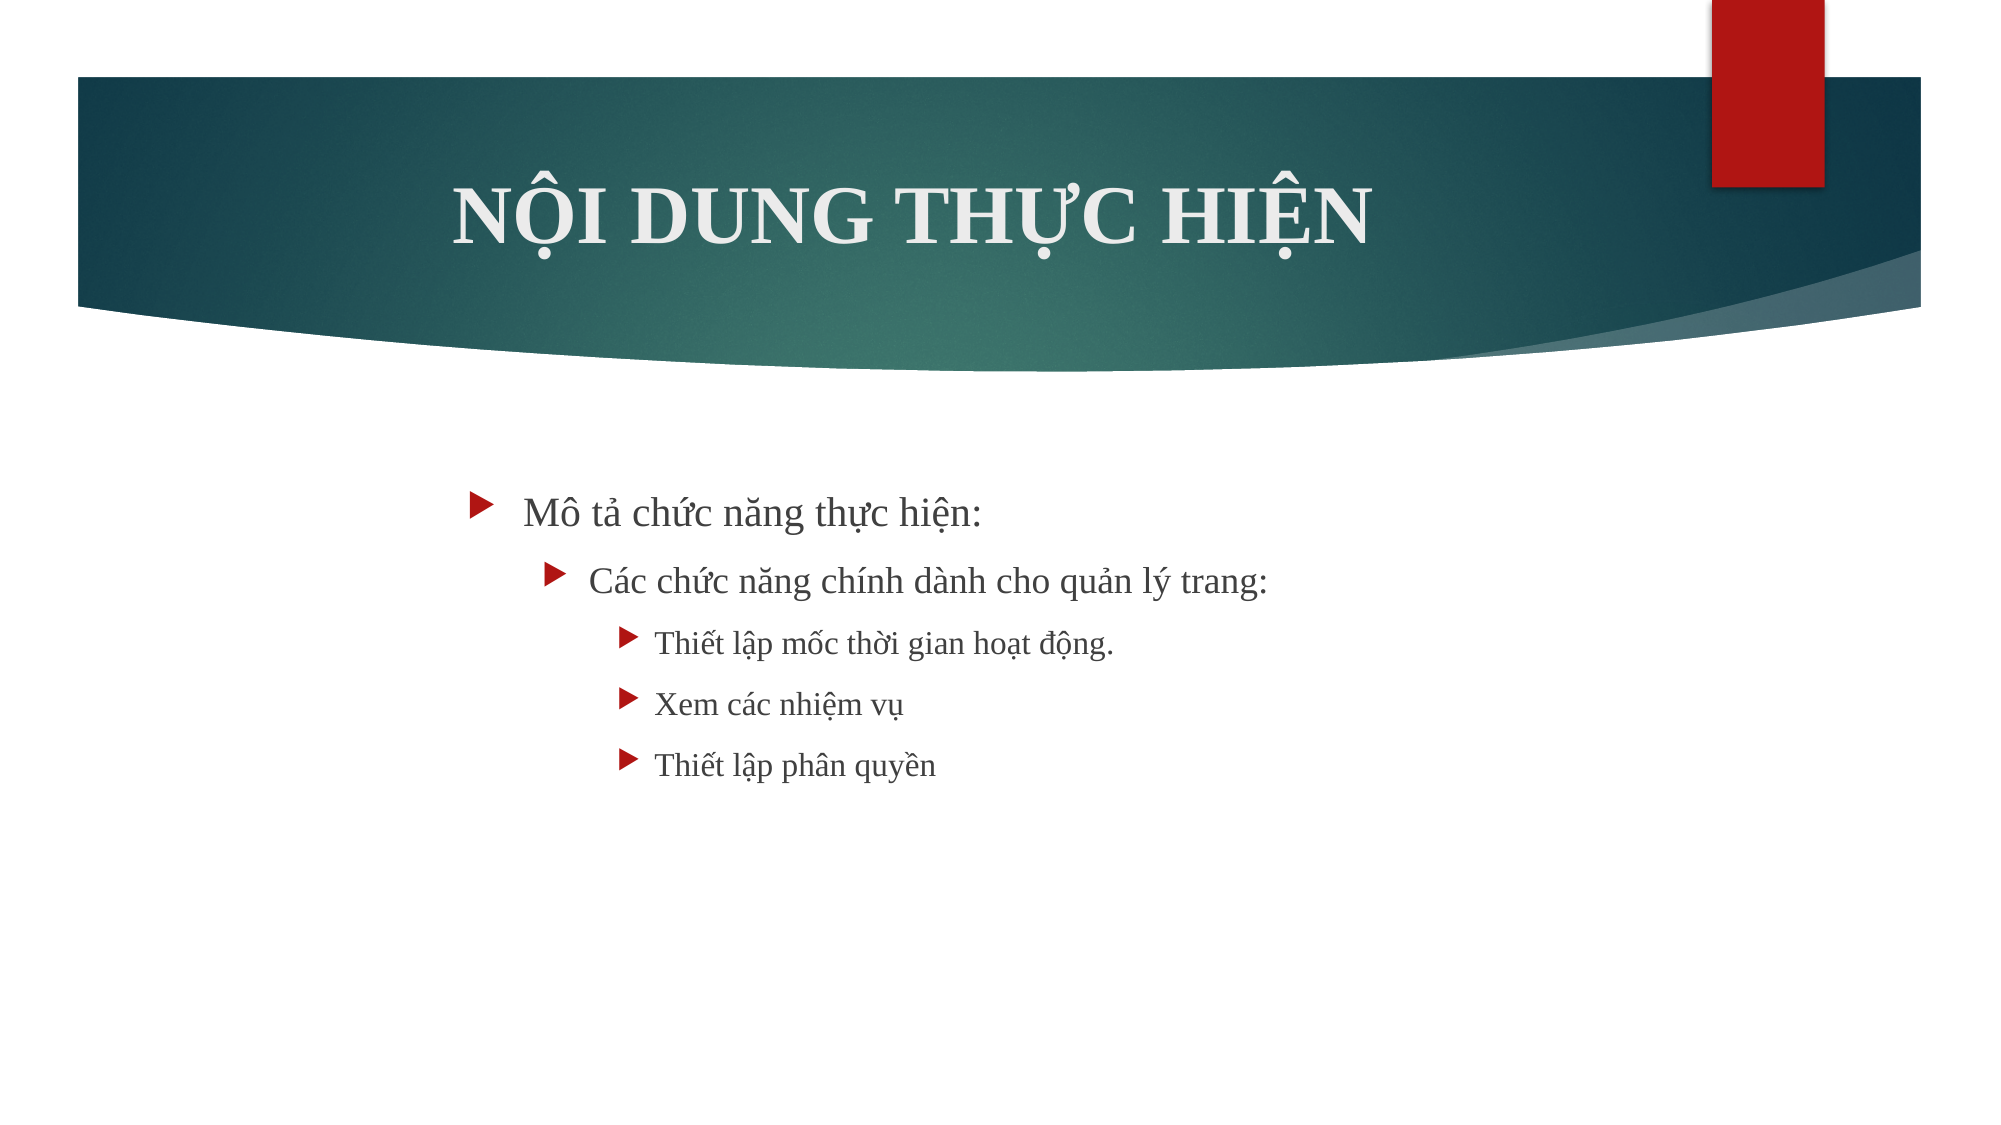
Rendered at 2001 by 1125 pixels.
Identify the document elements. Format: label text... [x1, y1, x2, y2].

title NỘI DUNG THỰC HIỆN [189, 145, 1638, 276]
list Mô tả chức năng thực hiện: Các chức năng chính dành cho quản lý trang: Thiết lập mốc thời gian hoạt động. Xem các nhiệm vụ Thiết lập phân quyền [451, 477, 1900, 1038]
